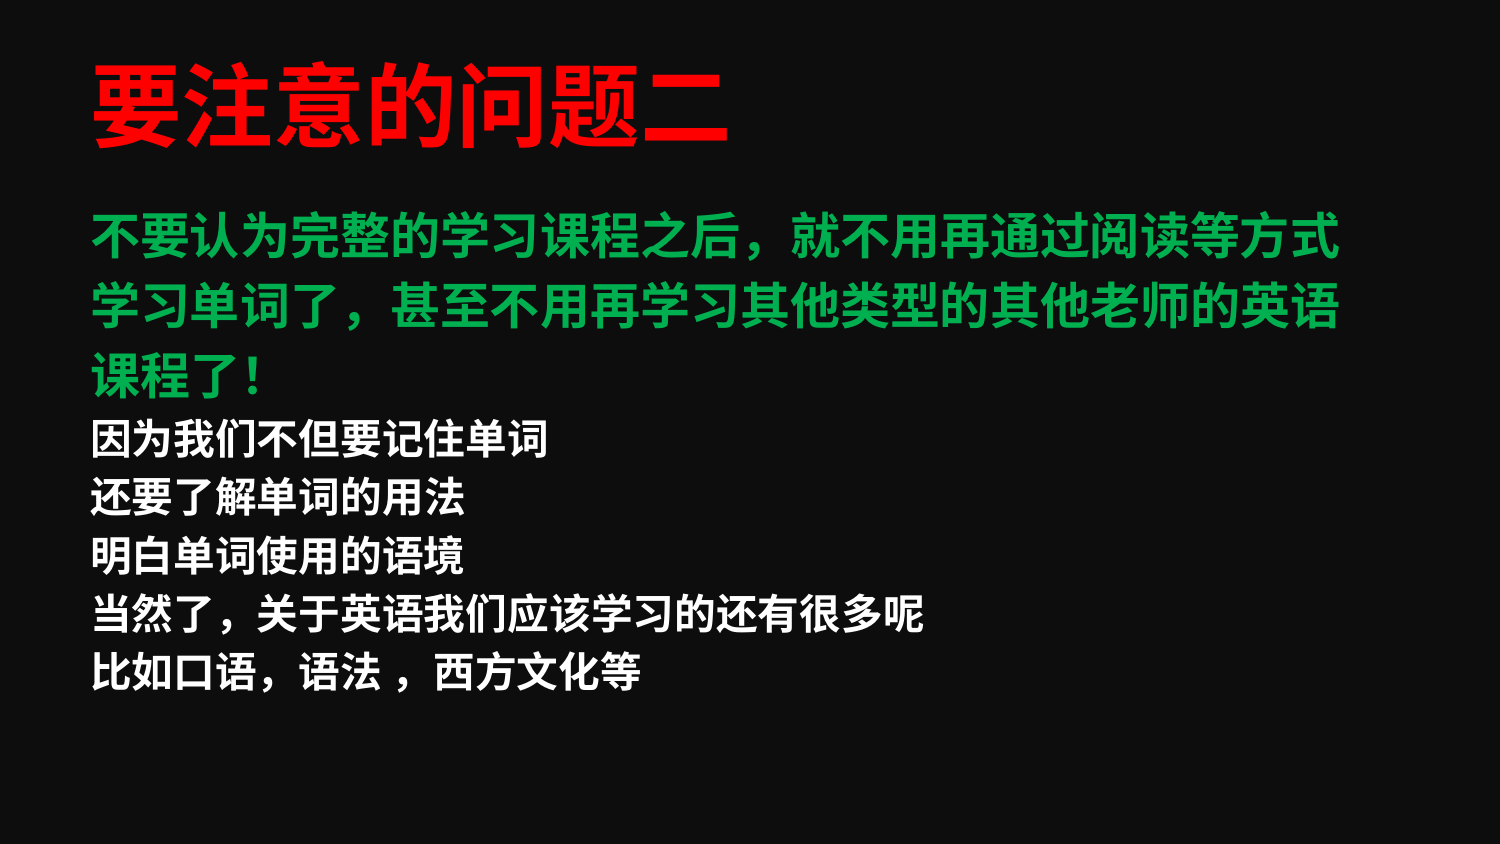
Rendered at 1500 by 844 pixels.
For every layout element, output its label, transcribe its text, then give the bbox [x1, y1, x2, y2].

title 要注意的问题二 [75, 33, 1425, 175]
list 不要认为完整的学习课程之后，就不用再通过阅读等方式 学习单词了，甚至不用再学习其他类型的其他老师的英语 课程了！ 因为我们不但要记住单词 还要了解单词的用法 明白单词使用的语境 当然了，关于英语我们应该学习的还有很多呢 比如口语，语法 ，西方文化等 [75, 196, 1425, 754]
